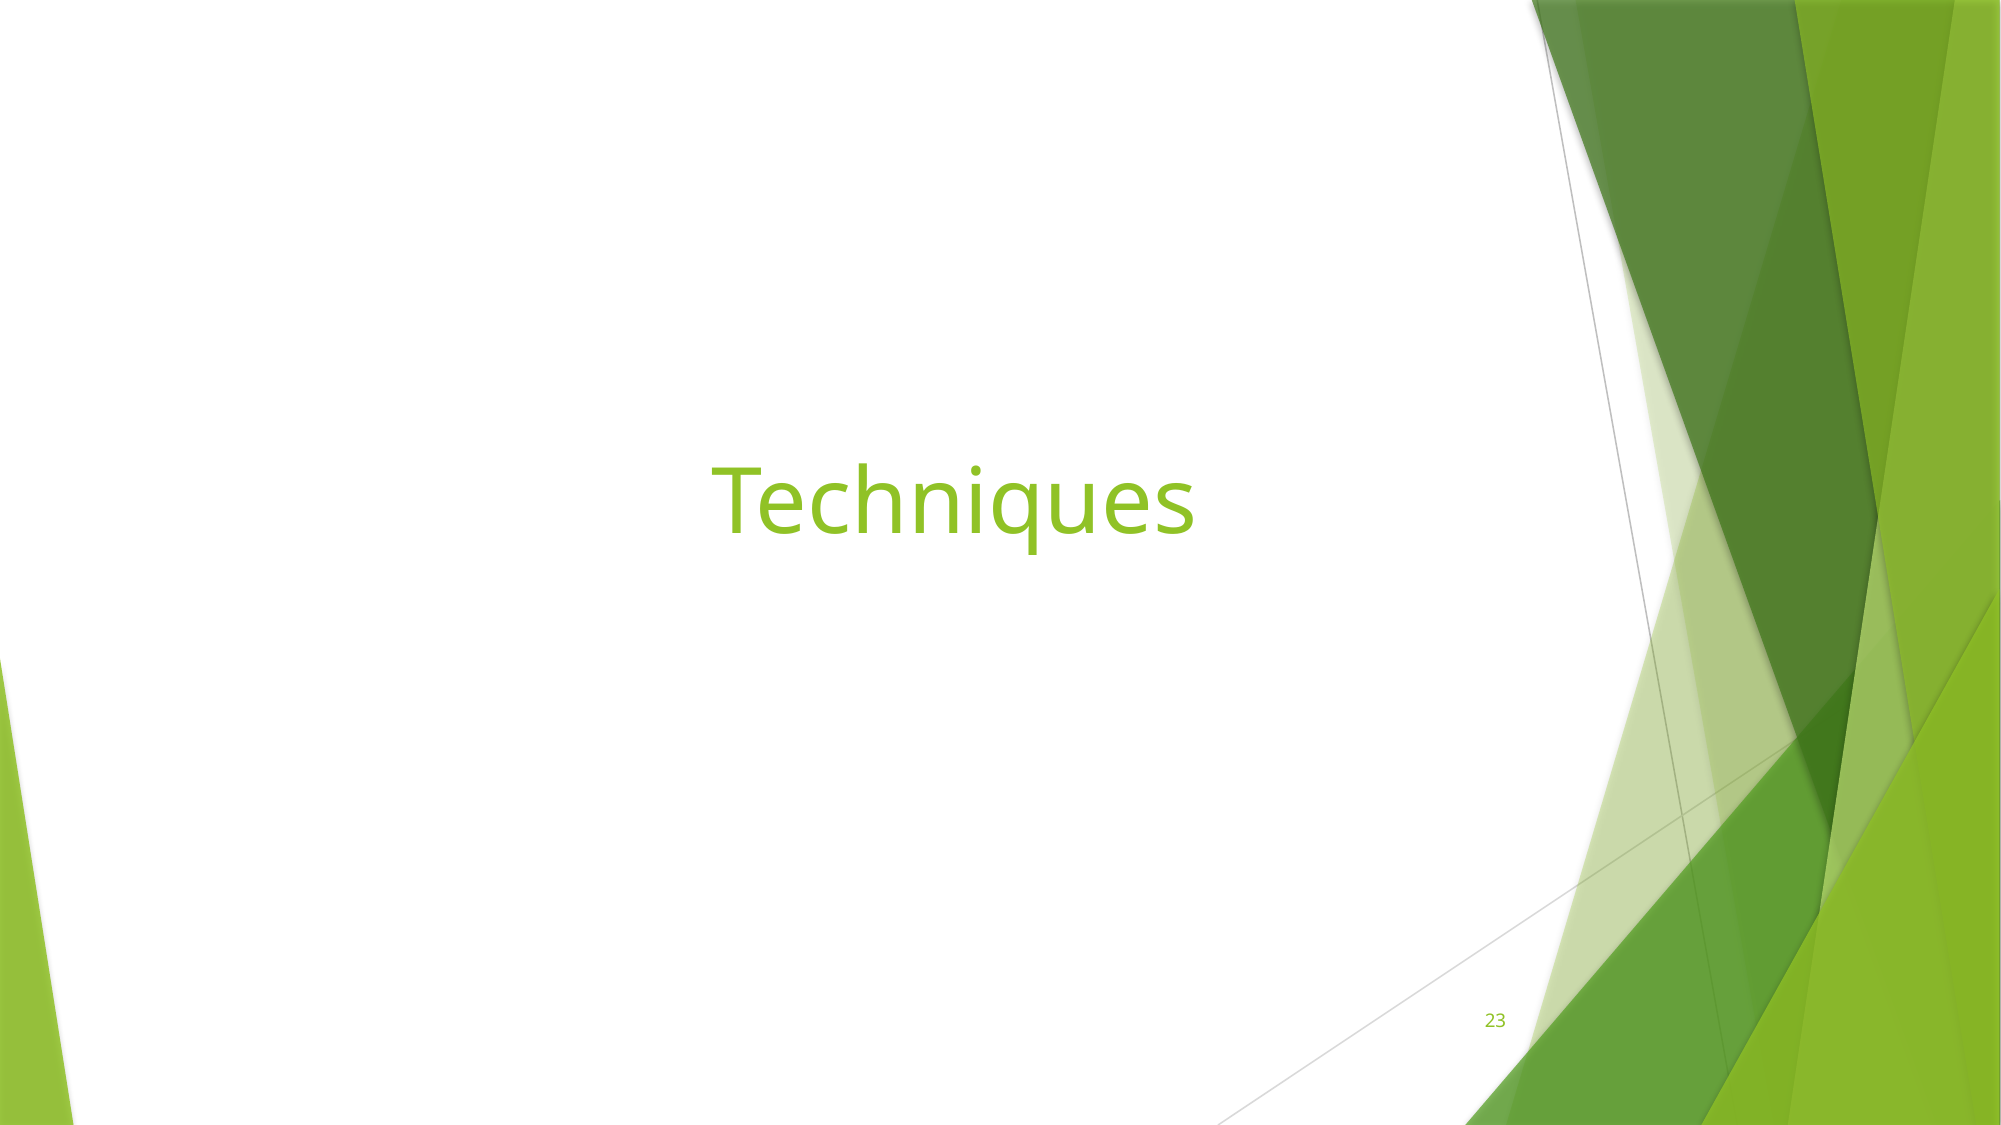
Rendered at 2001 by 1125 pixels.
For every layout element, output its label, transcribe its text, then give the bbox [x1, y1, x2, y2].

title Techniques [249, 434, 1660, 563]
slide_number 23 [1409, 991, 1522, 1051]
